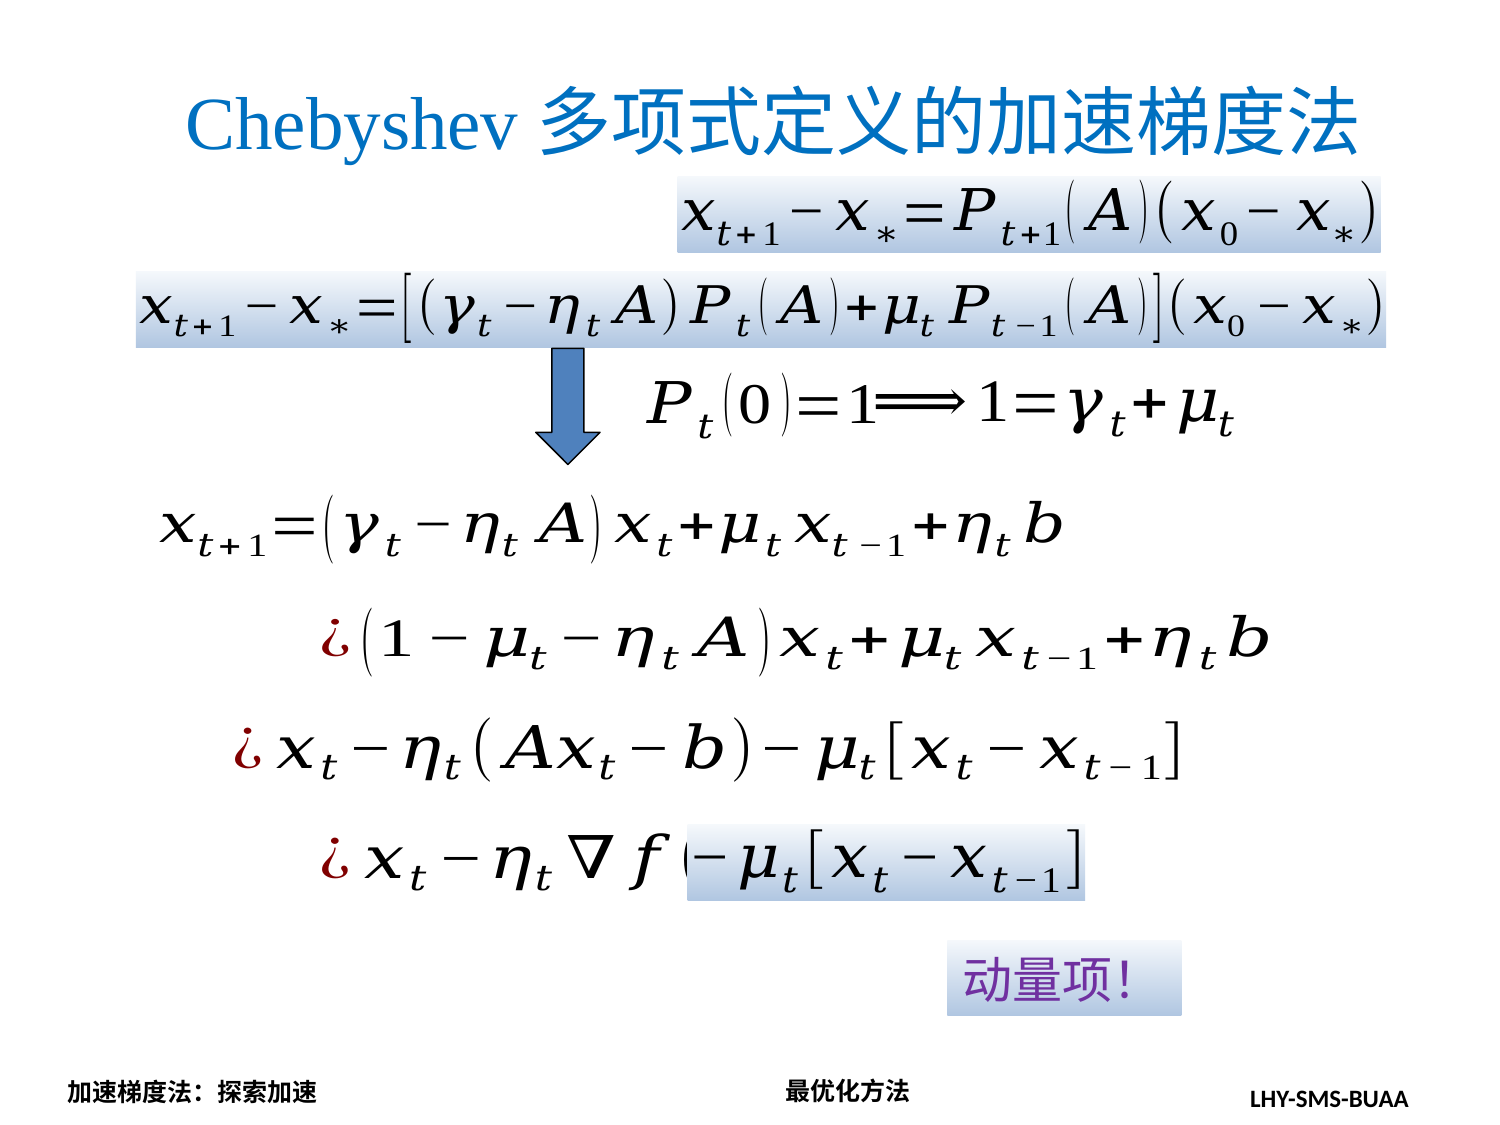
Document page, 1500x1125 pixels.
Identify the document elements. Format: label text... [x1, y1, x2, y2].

text_box [535, 348, 601, 465]
text_box Chebyshev多项式定义的加速梯度法 [139, 67, 1408, 172]
text_box 动量项！ [947, 940, 1182, 1016]
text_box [643, 368, 1237, 446]
